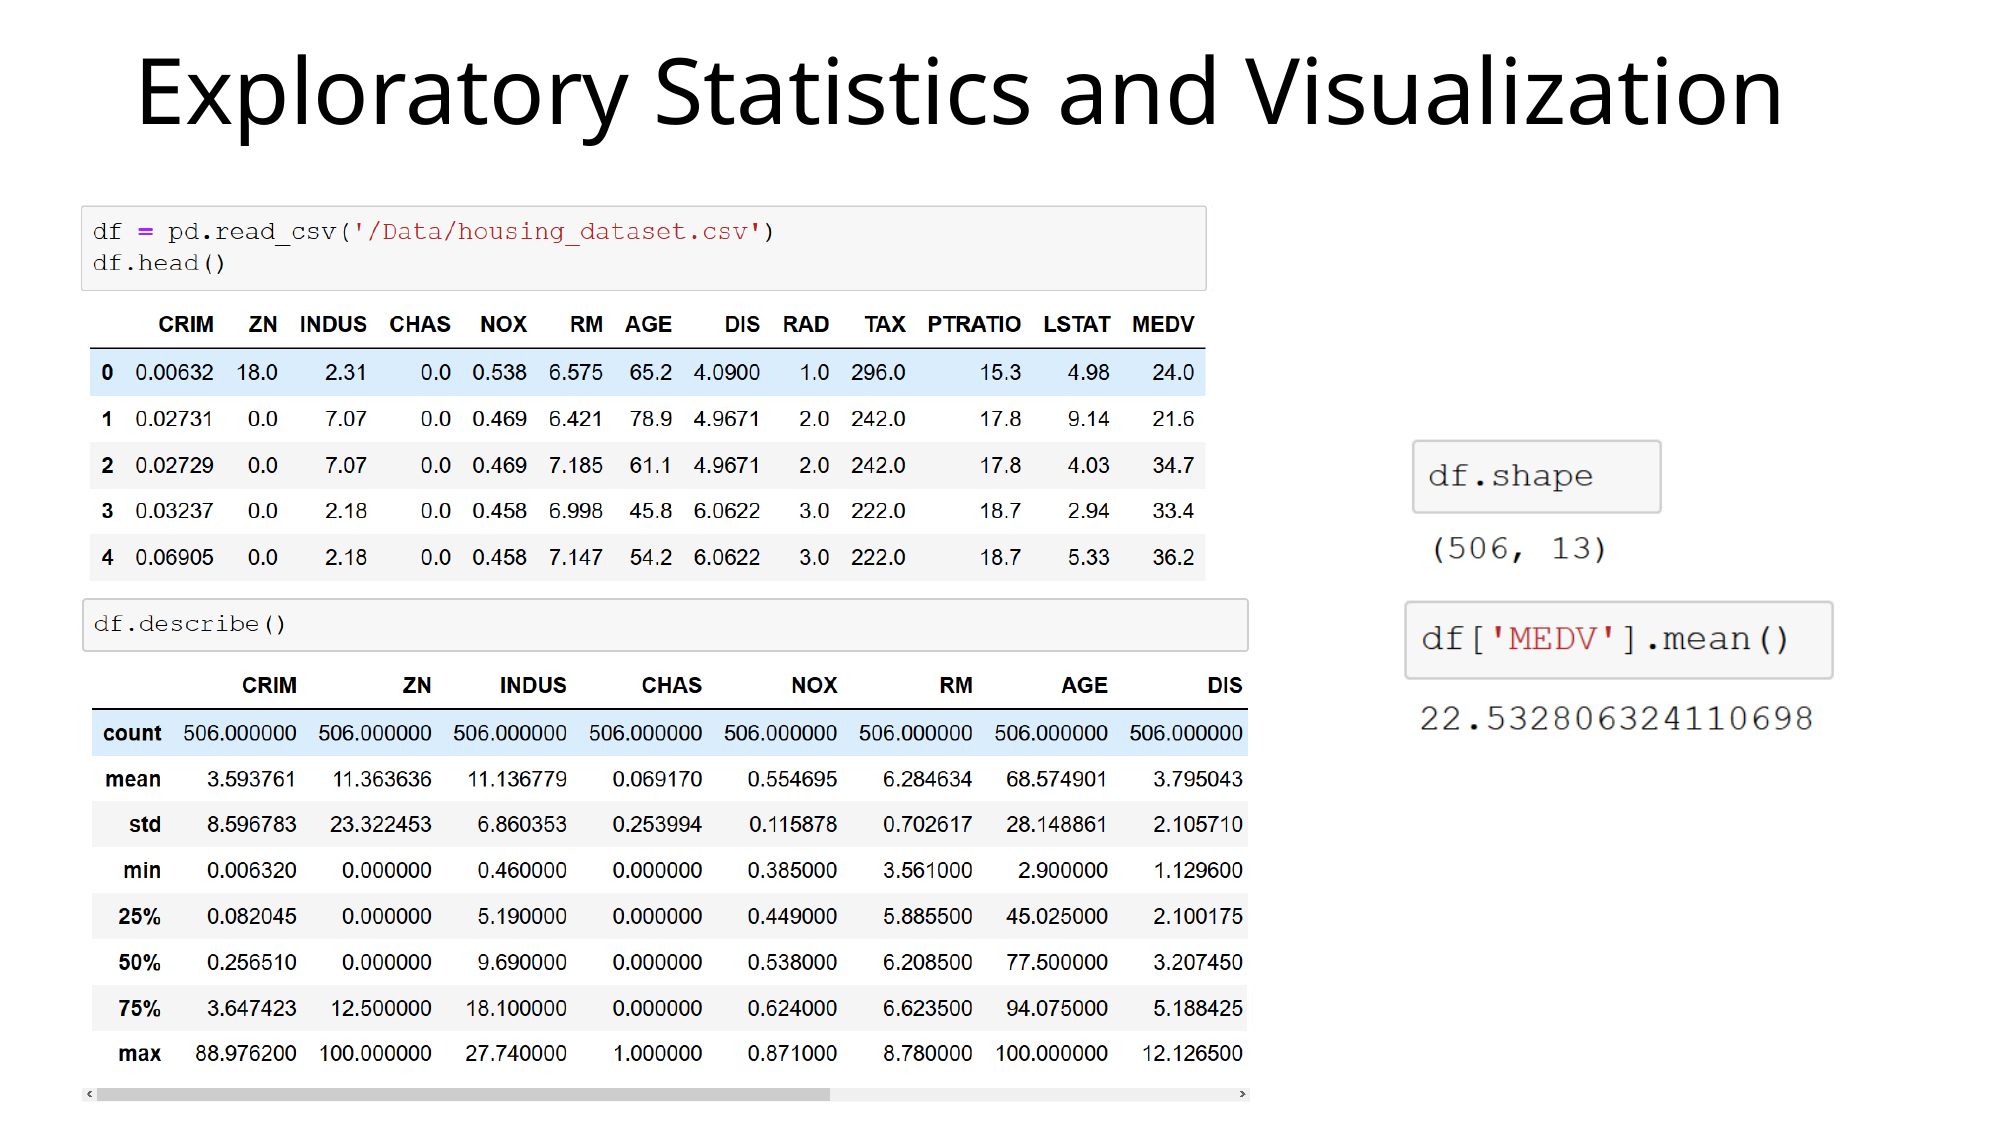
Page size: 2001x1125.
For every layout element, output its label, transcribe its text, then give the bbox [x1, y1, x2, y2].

picture [74, 198, 1253, 1108]
text_box Exploratory Statistics and Visualization [119, 37, 1928, 129]
picture [1393, 428, 1848, 750]
